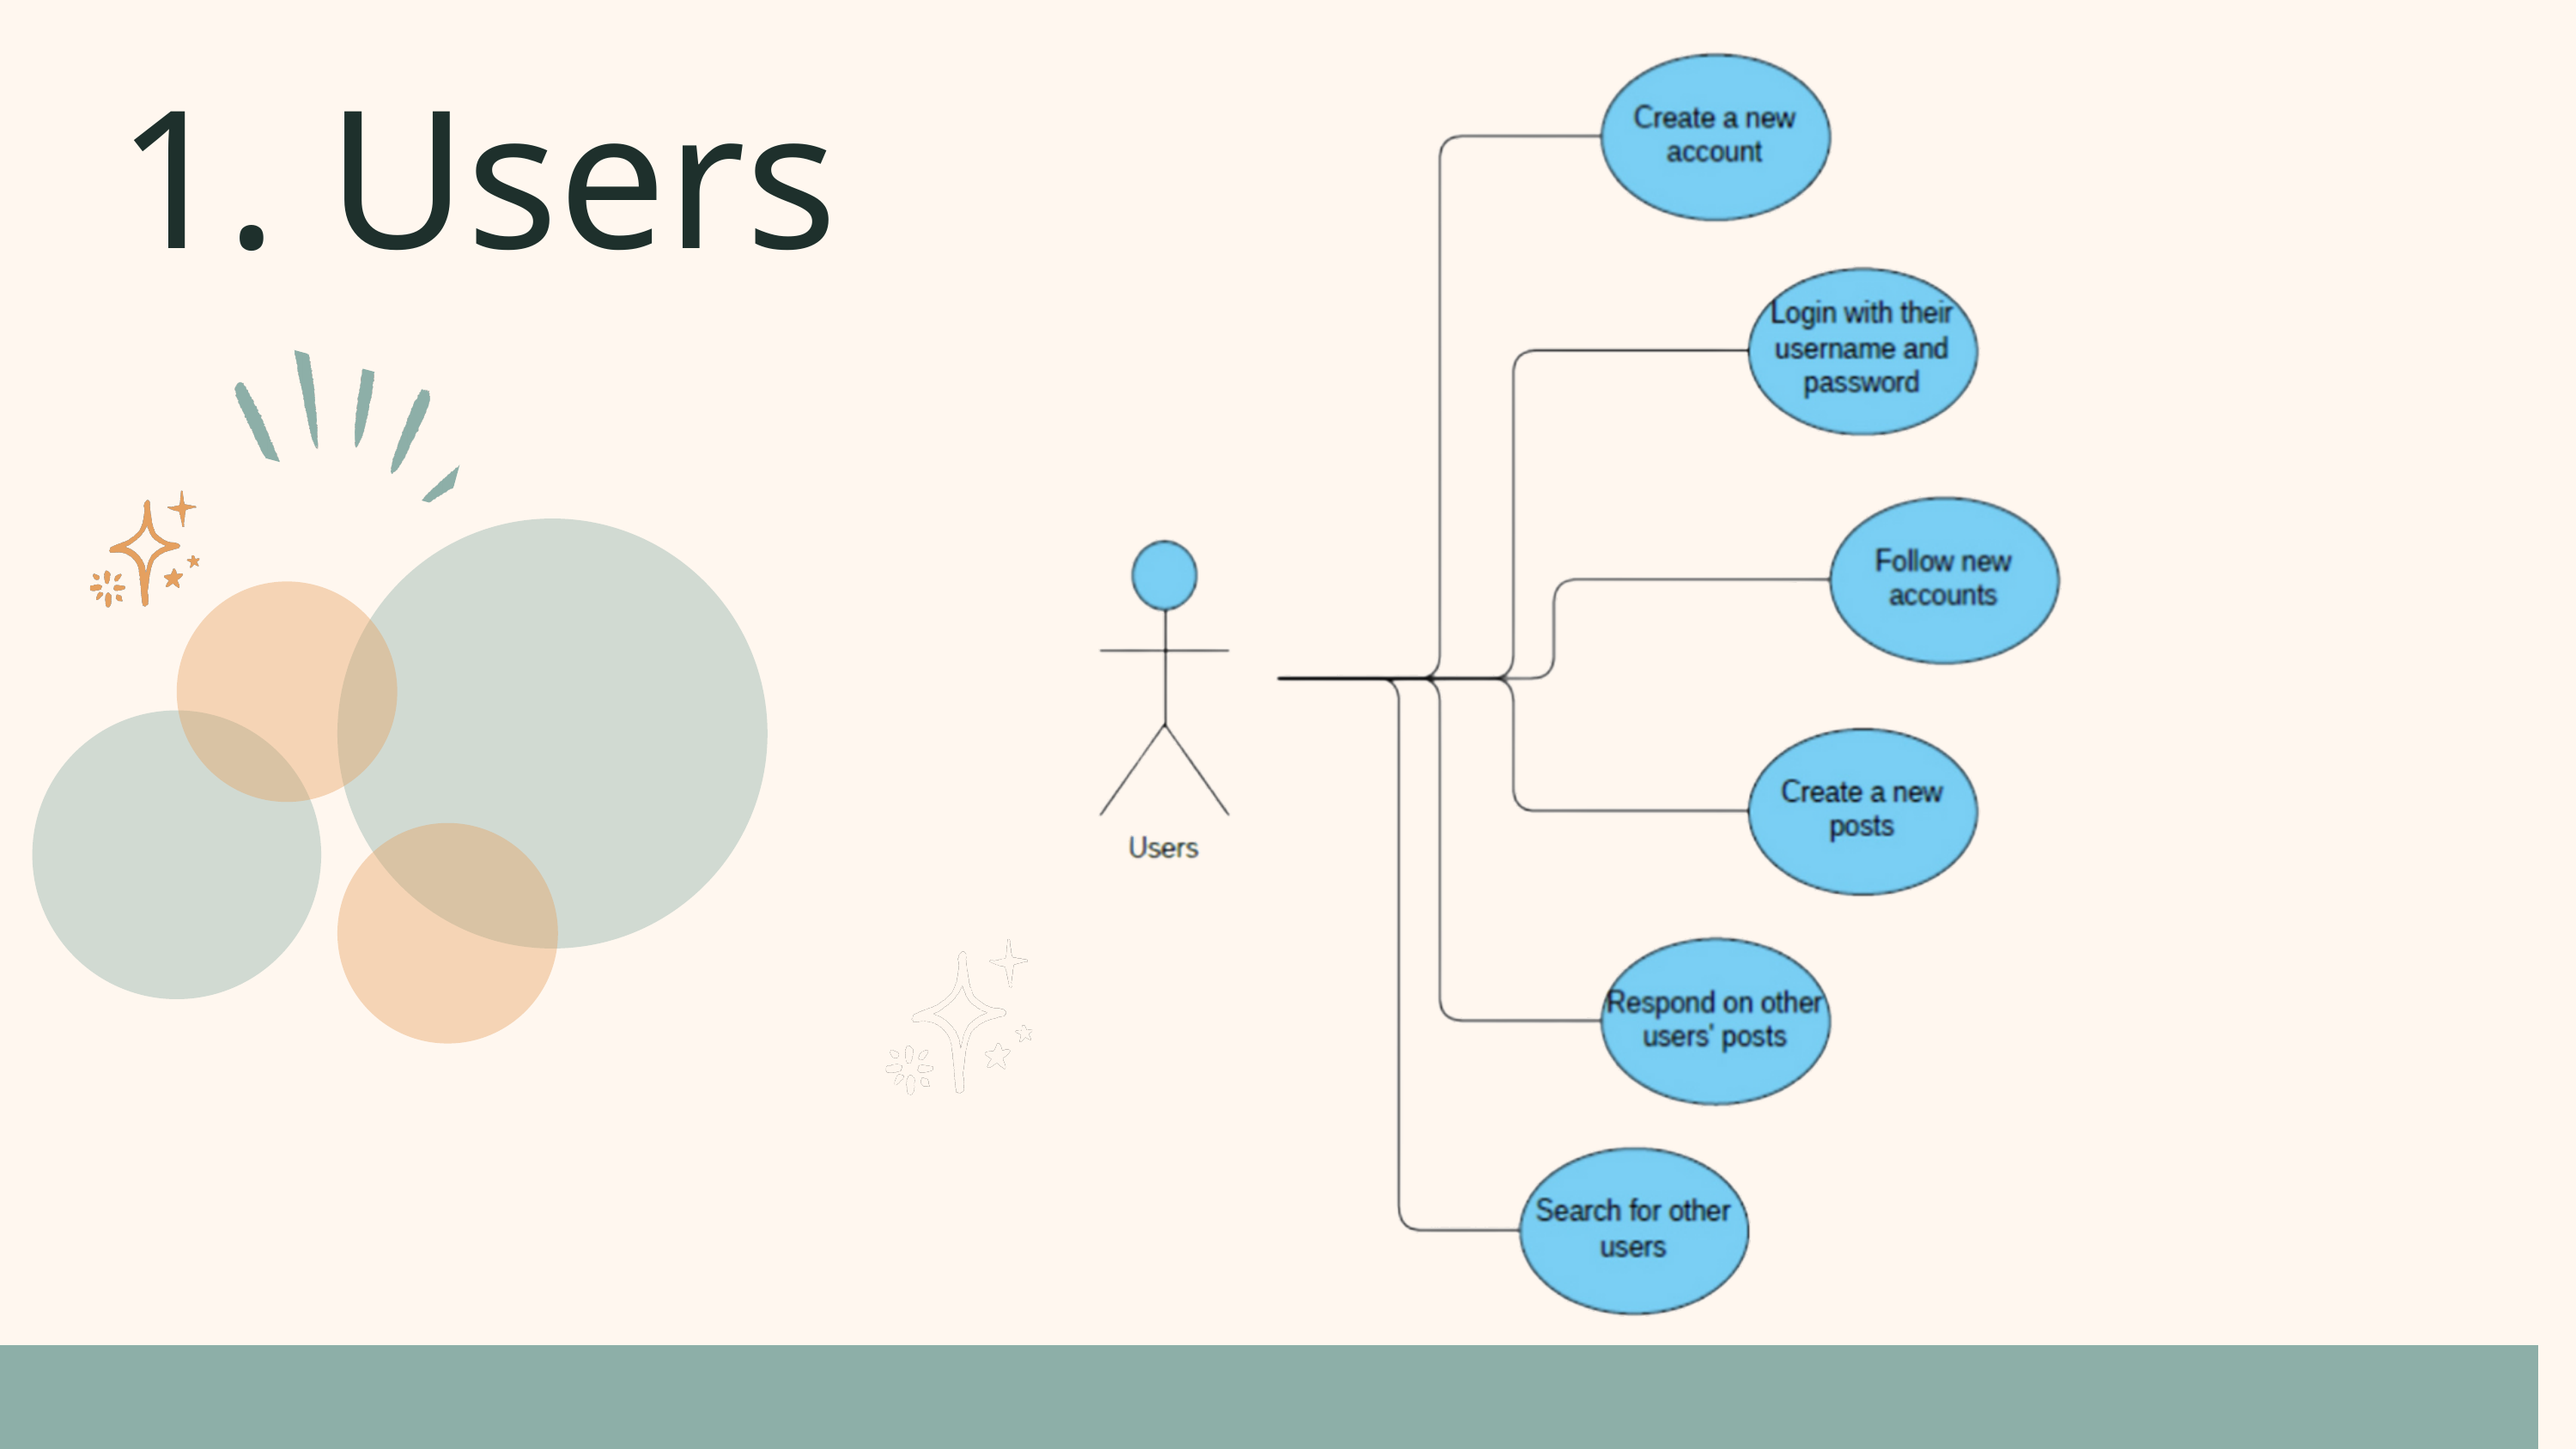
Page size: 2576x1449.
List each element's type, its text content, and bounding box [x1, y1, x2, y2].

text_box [337, 822, 558, 1044]
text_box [0, 1344, 2539, 1449]
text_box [337, 518, 769, 949]
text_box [176, 581, 398, 803]
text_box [32, 710, 322, 1000]
text_box 1. Users [0, 18, 955, 287]
text_box [197, 331, 477, 508]
text_box [885, 938, 958, 1095]
text_box [89, 490, 200, 608]
text_box [958, 41, 2213, 1325]
